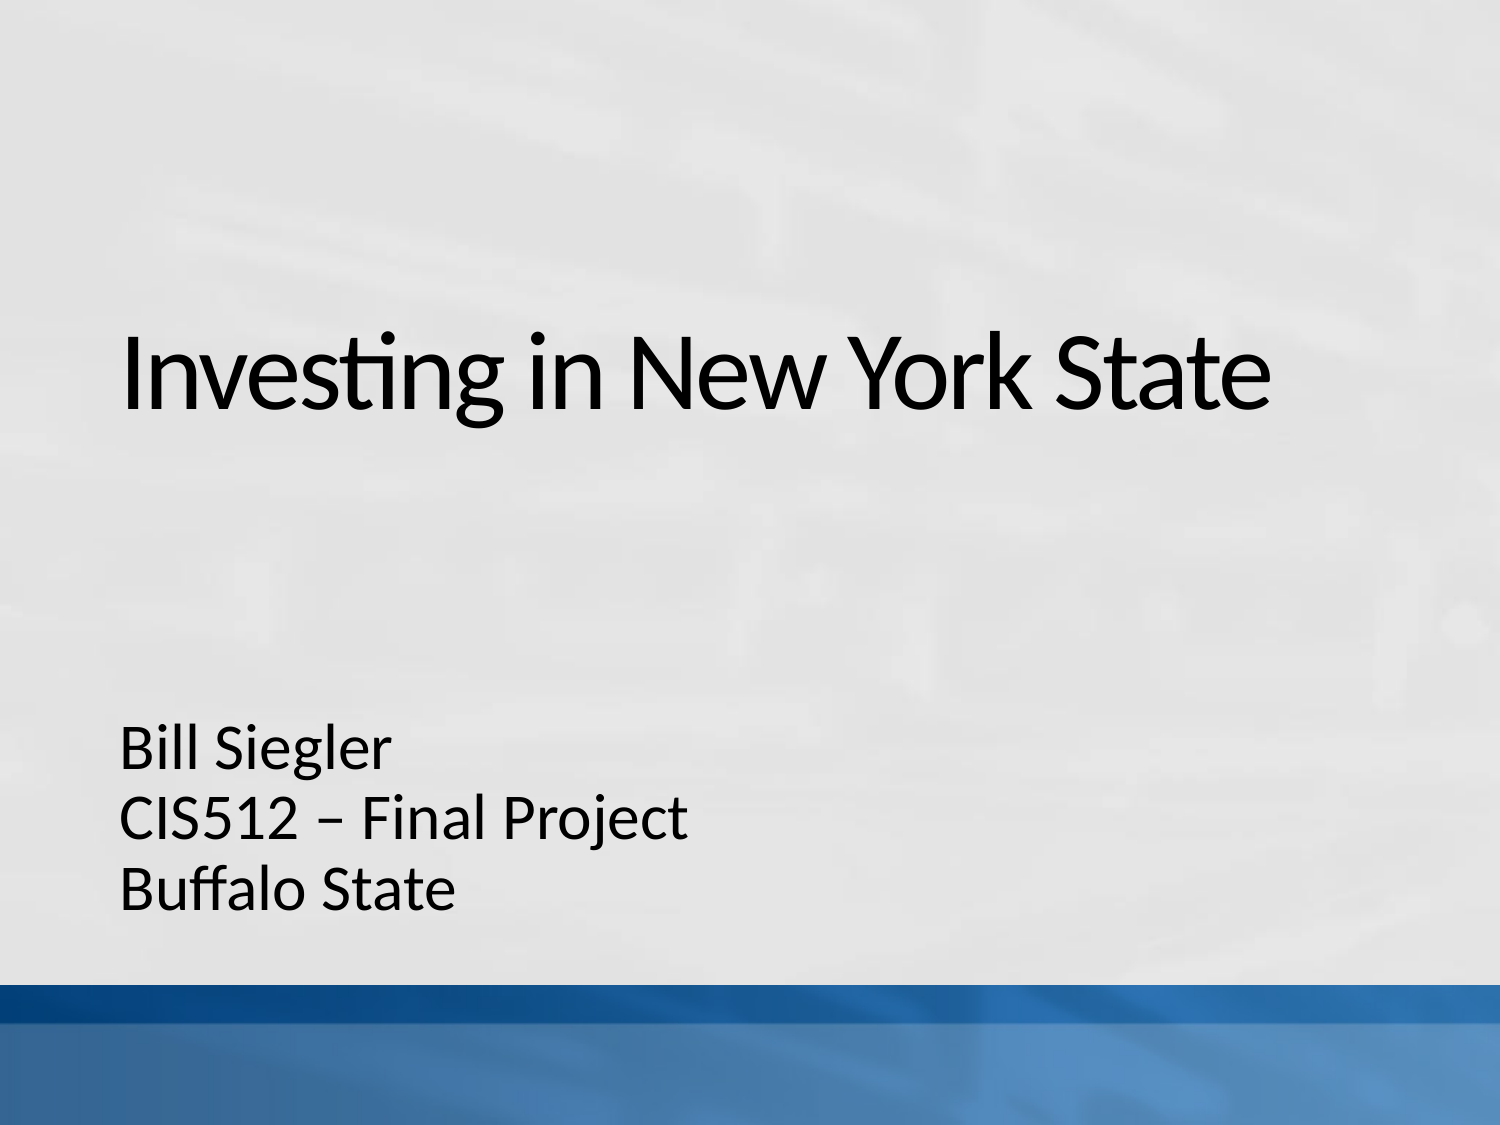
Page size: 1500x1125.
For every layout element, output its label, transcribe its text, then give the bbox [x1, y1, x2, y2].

picture [0, 0, 1500, 1125]
subtitle Bill Siegler CIS512 – Final Project Buffalo State [119, 712, 1380, 925]
title Investing in New York State [119, 312, 1380, 563]
